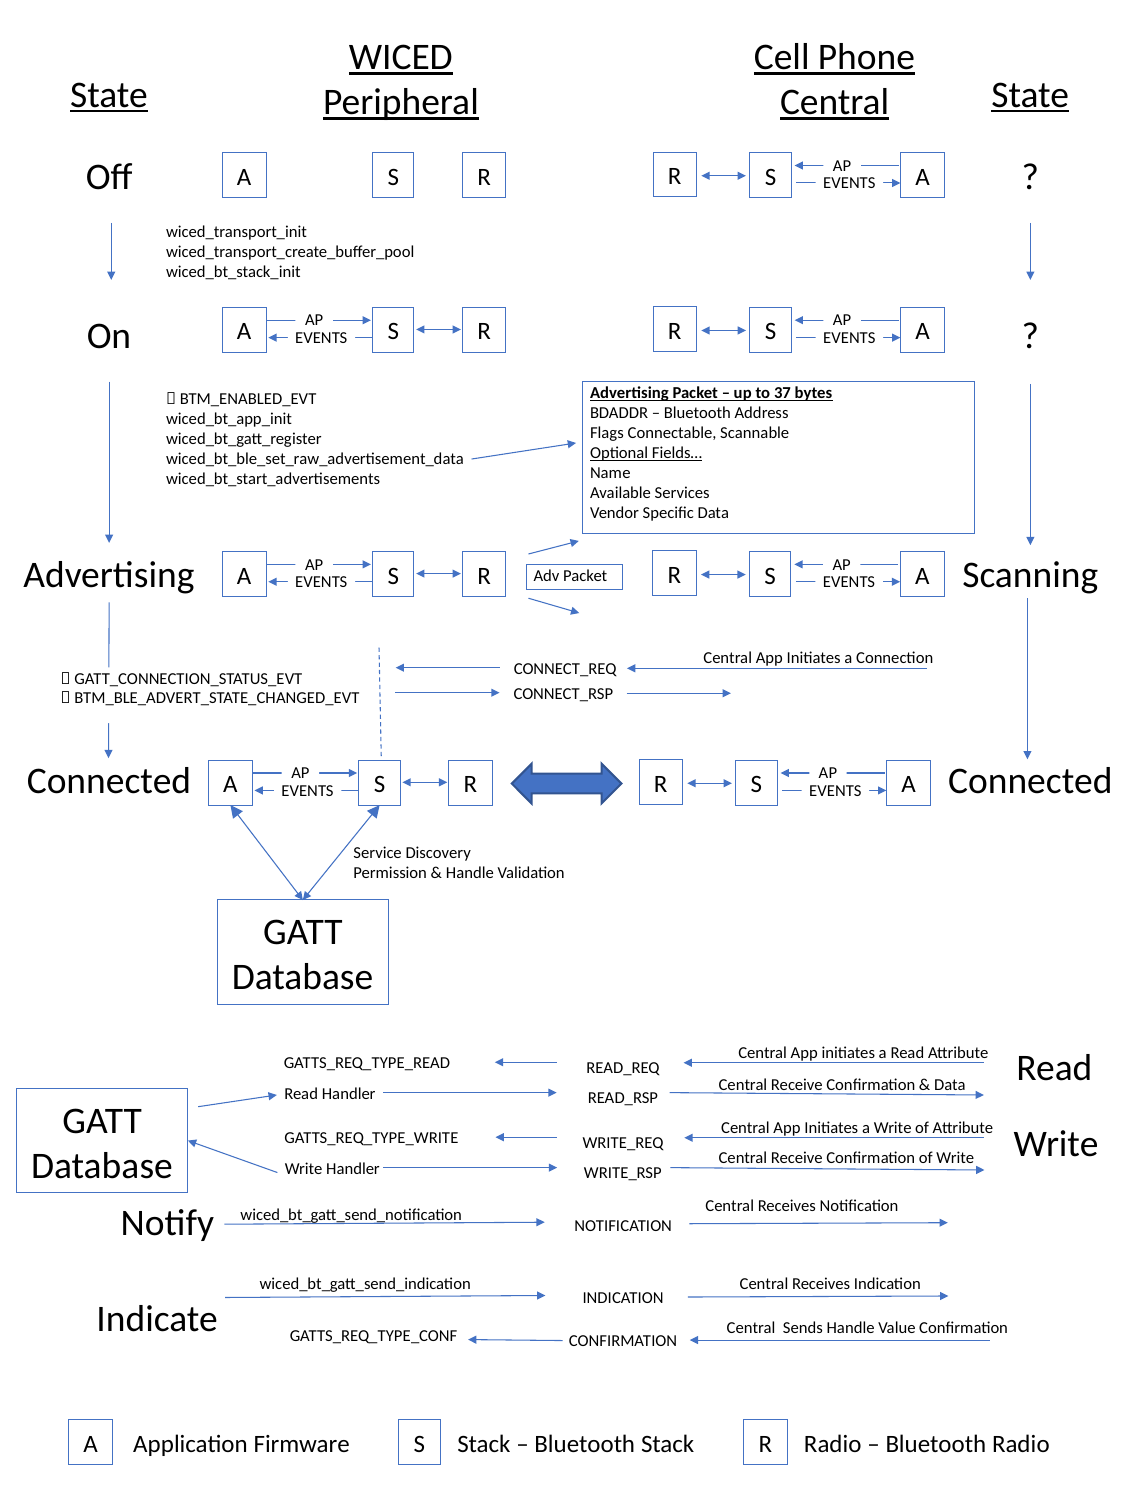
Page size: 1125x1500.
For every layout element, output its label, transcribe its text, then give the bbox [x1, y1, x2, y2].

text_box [198, 1094, 277, 1107]
text_box wiced_bt_gatt_send_indication [233, 1268, 497, 1295]
text_box WICED Peripheral [308, 24, 494, 130]
text_box State [976, 62, 1085, 122]
text_box GATT Database [217, 899, 389, 1005]
text_box Service Discovery Permission & Handle Validation [380, 842, 579, 873]
text_box Off [70, 144, 148, 205]
text_box READ_RSP [556, 1082, 690, 1113]
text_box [395, 682, 731, 713]
text_box ? [1006, 304, 1054, 364]
text_box Scanning [947, 542, 1114, 603]
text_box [68, 1419, 1067, 1466]
text_box Central Sends Handle Value Confirmation [719, 1317, 1023, 1360]
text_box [302, 805, 380, 900]
text_box GATT Database [16, 1088, 188, 1193]
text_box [378, 647, 382, 758]
text_box wiced_bt_gatt_send_notification [232, 1203, 639, 1234]
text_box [221, 152, 507, 198]
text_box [188, 1141, 278, 1173]
text_box GATTS_REQ_TYPE_CONF [282, 1325, 491, 1356]
text_box [510, 761, 623, 806]
text_box GATTS_REQ_TYPE_WRITE [276, 1126, 485, 1157]
text_box WRITE_REQ [556, 1127, 690, 1157]
text_box Cell Phone Central [738, 24, 931, 130]
text_box Connected [11, 748, 207, 809]
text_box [230, 805, 302, 900]
text_box Central Receive Confirmation & Data [711, 1073, 1023, 1116]
text_box GATTS_REQ_TYPE_READ [276, 1051, 485, 1082]
text_box Advertising Packet – up to 37 bytes BDADDR – Bluetooth Address Flags Connectable, Scannable Optional Fields… Name Available Services Vendor Specific Data [582, 381, 975, 534]
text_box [471, 442, 576, 459]
text_box Central App initiates a Read Attribute [730, 1041, 1001, 1073]
text_box INDICATION [556, 1281, 690, 1312]
text_box ? [1006, 144, 1054, 205]
text_box Central Receives Indication [698, 1268, 962, 1299]
text_box Connected [933, 748, 1125, 809]
text_box Indicate [81, 1286, 233, 1346]
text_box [652, 306, 946, 354]
text_box  BTM_ENABLED_EVT wiced_bt_app_init wiced_bt_gatt_register wiced_bt_ble_set_raw_advertisement_data wiced_bt_start_advertisements [158, 388, 495, 498]
text_box Write [998, 1111, 1114, 1172]
text_box CONFIRMATION [556, 1325, 690, 1356]
text_box NOTIFICATION [556, 1210, 690, 1241]
text_box Read Handler [276, 1082, 485, 1113]
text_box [638, 759, 932, 806]
text_box On [71, 304, 147, 364]
text_box  GATT_CONNECTION_STATUS_EVT  BTM_BLE_ADVERT_STATE_CHANGED_EVT [110, 667, 376, 724]
text_box Notify [105, 1190, 230, 1250]
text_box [652, 152, 946, 199]
text_box Read [1001, 1035, 1108, 1096]
text_box  GATT_CONNECTION_STATUS_EVT  BTM_BLE_ADVERT_STATE_CHANGED_EVT [53, 667, 108, 724]
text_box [207, 760, 493, 806]
text_box Central Receive Confirmation of Write [711, 1146, 1018, 1189]
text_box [652, 550, 946, 598]
text_box Advertising [8, 542, 210, 603]
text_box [221, 307, 507, 354]
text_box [395, 657, 928, 688]
text_box Write Handler [277, 1157, 486, 1188]
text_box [221, 551, 507, 598]
text_box Central Receives Notification [697, 1195, 962, 1226]
text_box State [55, 62, 163, 122]
text_box Central App Initiates a Write of Attribute [713, 1116, 998, 1146]
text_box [525, 540, 623, 614]
text_box READ_REQ [556, 1052, 690, 1082]
text_box Central App Initiates a Connection [695, 647, 960, 689]
text_box wiced_transport_init wiced_transport_create_buffer_pool wiced_bt_stack_init [158, 220, 454, 282]
text_box WRITE_RSP [556, 1157, 690, 1188]
